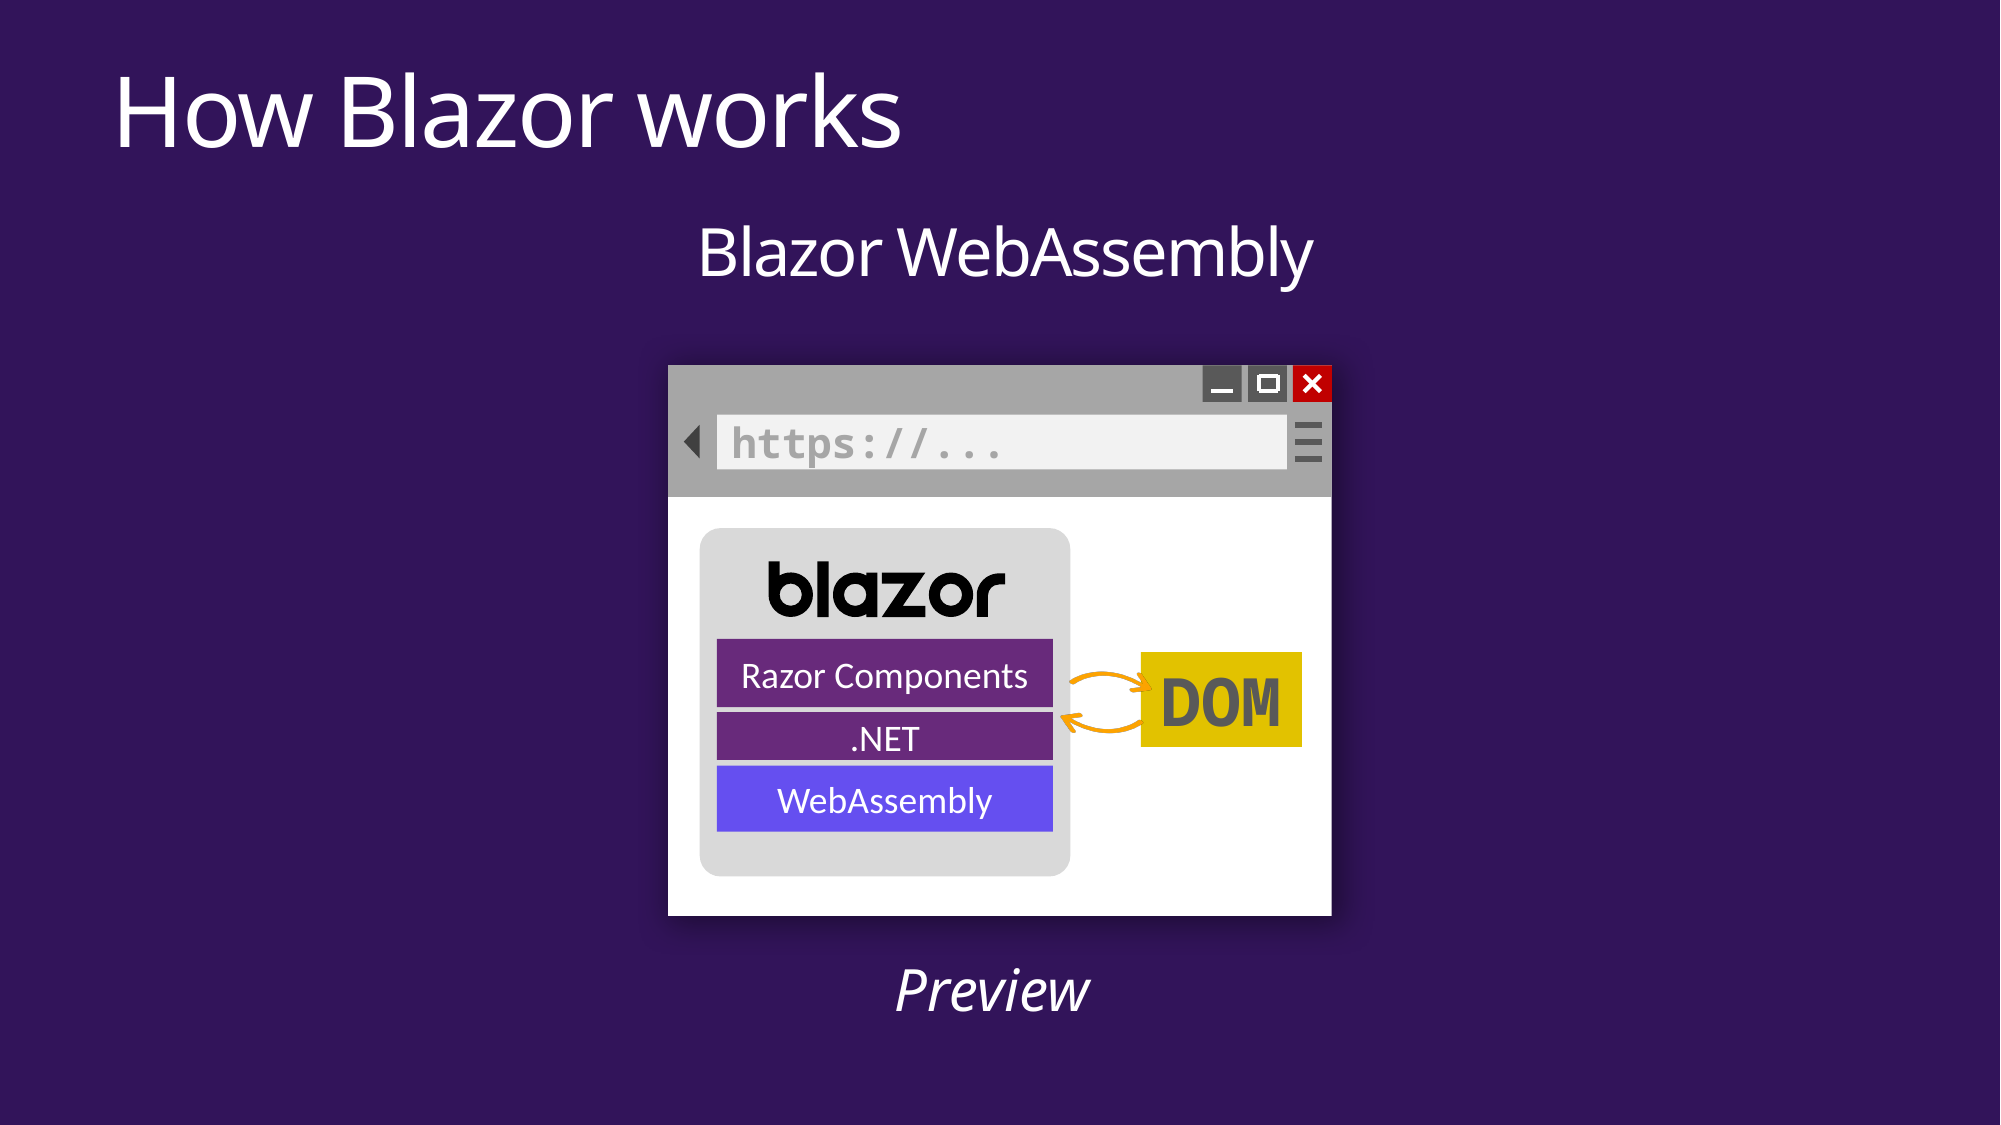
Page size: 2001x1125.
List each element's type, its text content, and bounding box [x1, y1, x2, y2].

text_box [667, 364, 1333, 917]
title How Blazor works [87, 47, 2000, 196]
picture [1071, 633, 1142, 772]
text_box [699, 527, 1071, 877]
text_box Blazor WebAssembly [666, 195, 1345, 315]
text_box Preview [894, 952, 1090, 1023]
